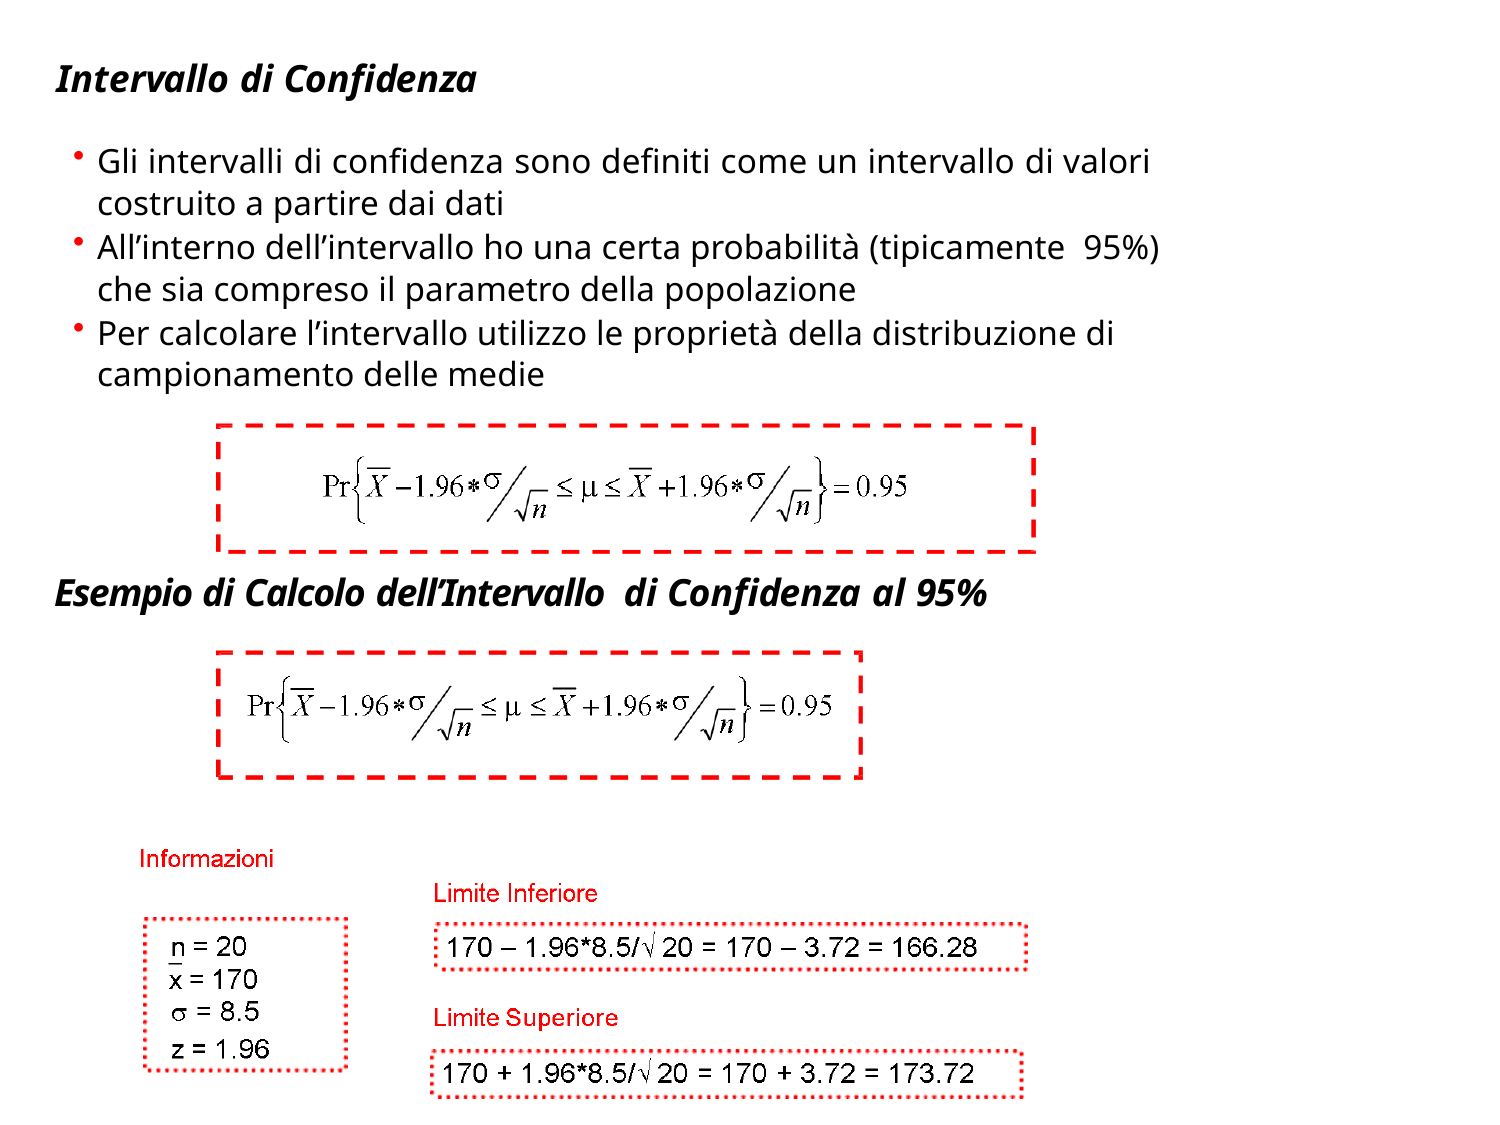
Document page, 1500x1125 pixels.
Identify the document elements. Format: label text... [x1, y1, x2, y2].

text_box Intervallo di Confidenza [41, 47, 792, 107]
picture [122, 650, 1034, 1103]
picture [204, 412, 1045, 563]
text_box Gli intervalli di confidenza sono definiti come un intervallo di valori costruito a partire dai dati All’interno dell’intervallo ho una certa probabilità (tipicamente 95%) che sia compreso il parametro della popolazione Per calcolare l’intervallo utilizzo le proprietà della distribuzione di campionamento delle medie [73, 136, 1214, 438]
text_box Esempio di Calcolo dell’Intervallo di Confidenza al 95% [54, 587, 1195, 614]
